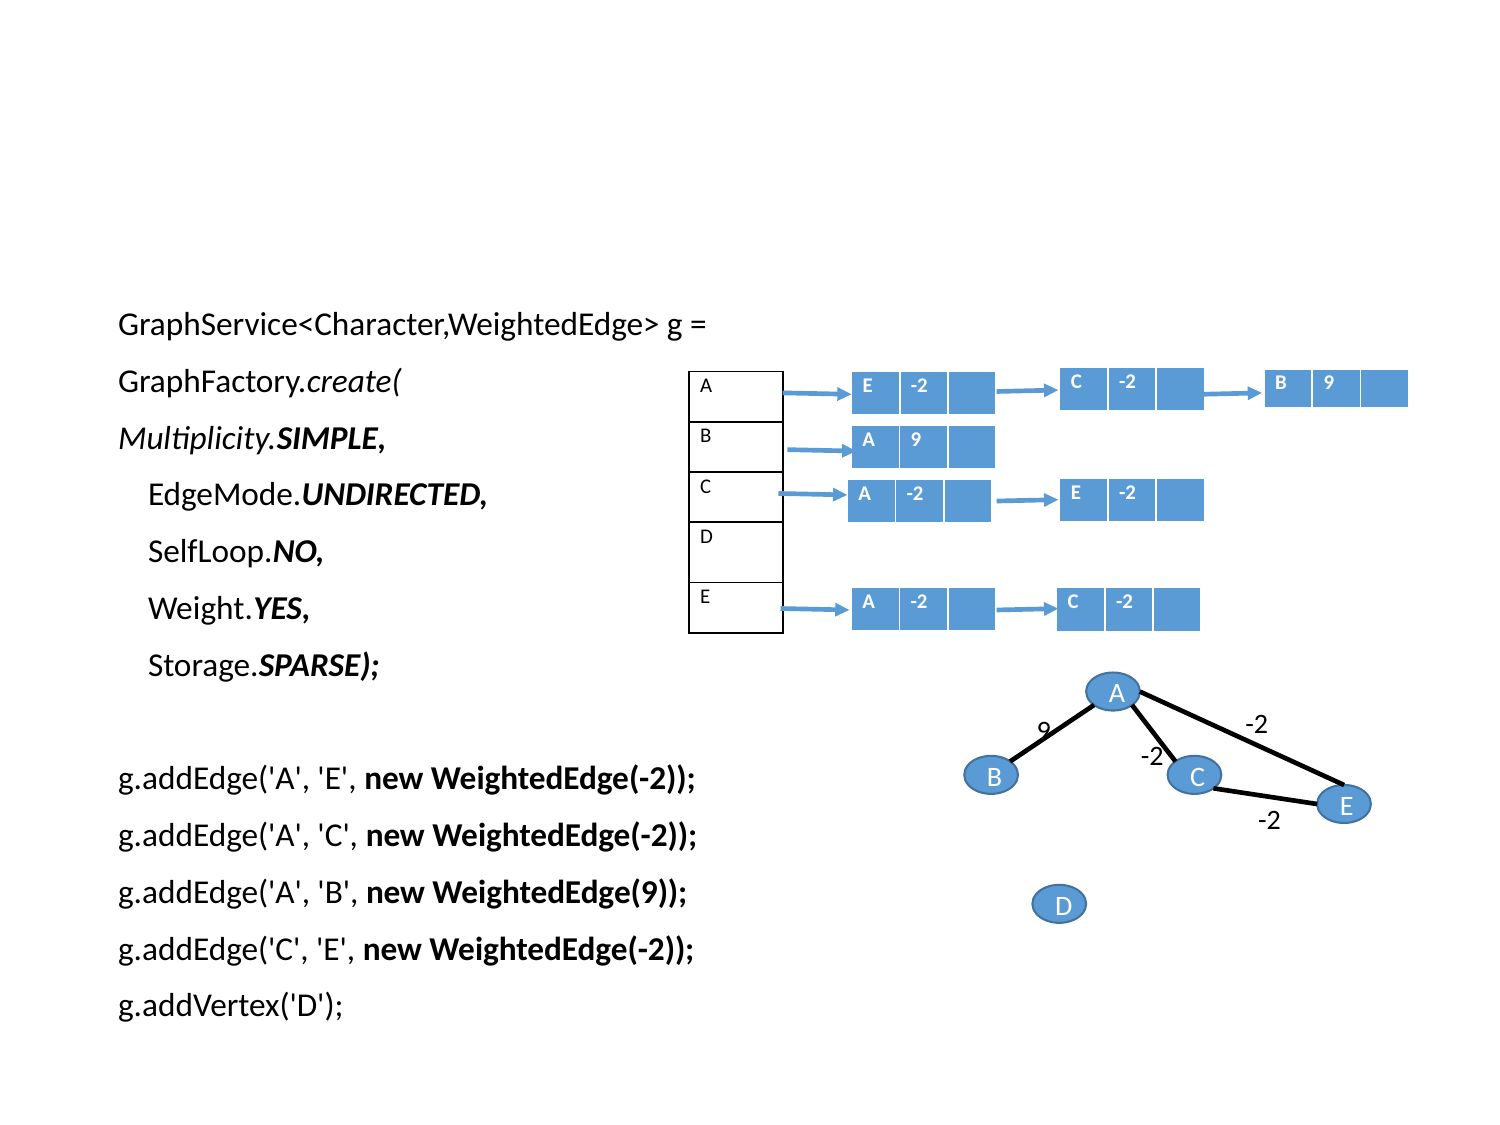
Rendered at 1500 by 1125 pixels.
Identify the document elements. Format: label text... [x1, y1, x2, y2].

table_header -2 [896, 480, 943, 522]
table_header [945, 480, 991, 522]
table_header [1361, 370, 1408, 407]
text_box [964, 672, 1371, 923]
table_cell E [690, 583, 782, 632]
table_header -2 [1106, 588, 1152, 631]
table_header E [852, 372, 899, 414]
table_header E [1060, 479, 1107, 521]
table_header [949, 372, 995, 414]
table_header A [852, 426, 899, 468]
table_header -2 [1109, 479, 1155, 521]
list GraphService<Character,WeightedEdge> g = GraphFactory.create( Multiplicity.SIMPLE, EdgeMode.UNDIRECTED, SelfLoop.NO, Weight.YES, Storage.SPARSE); g.addEdge('A', 'E', new WeightedEdge(-2)); g.addEdge('A', 'C', new WeightedEdge(-2)); g.addEdge('A', 'B', new WeightedEdge(9)); g.addEdge('C', 'E', new WeightedEdge(-2)); g.addVertex('D'); [103, 299, 1397, 1014]
table_header B [1265, 370, 1311, 407]
table_header -2 [1109, 368, 1155, 410]
table_header [1154, 588, 1200, 631]
table_header C [1060, 368, 1107, 410]
table_header -2 [900, 588, 947, 630]
table_header [949, 426, 995, 468]
table_header C [1057, 588, 1104, 631]
table_header [1157, 479, 1204, 521]
table_header [1157, 368, 1204, 410]
table_header -2 [901, 372, 947, 414]
table_header A [848, 480, 895, 522]
table_cell B [690, 423, 782, 471]
table_header [949, 588, 995, 630]
table_header A [852, 588, 899, 630]
table_header 9 [900, 426, 947, 468]
table_header 9 [1313, 370, 1360, 407]
table_header A [690, 372, 782, 421]
table_cell D [690, 523, 782, 582]
table_cell C [690, 473, 782, 521]
